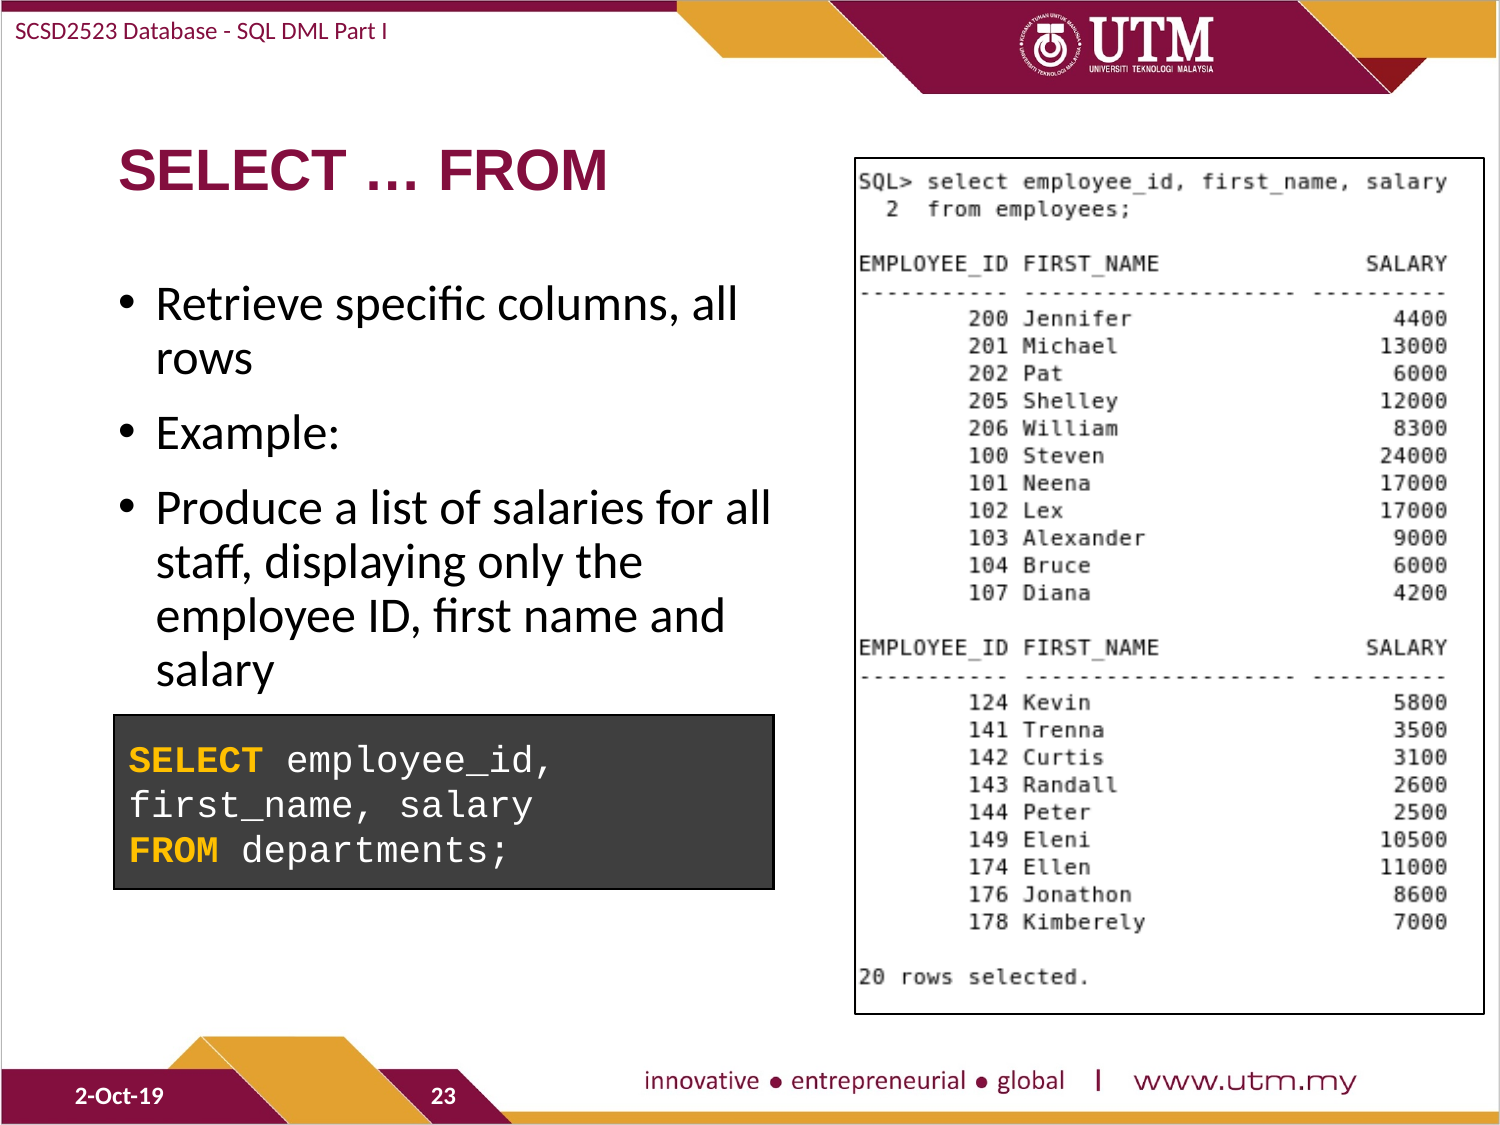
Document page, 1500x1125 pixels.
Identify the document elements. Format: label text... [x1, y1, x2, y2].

title SELECT … FROM [103, 95, 1397, 248]
text_box SELECT employee_id, first_name, salary FROM departments; [113, 715, 774, 889]
list Retrieve specific columns, all rows Example: Produce a list of salaries for all staff, displaying only the employee ID, first name and salary [103, 270, 808, 1014]
slide_number 23 [388, 1065, 499, 1125]
picture [0, 0, 1500, 1125]
footer SCSD2523 Database - SQL DML Part I [0, 14, 681, 44]
slide_number 2-Oct-19 [0, 1065, 239, 1125]
